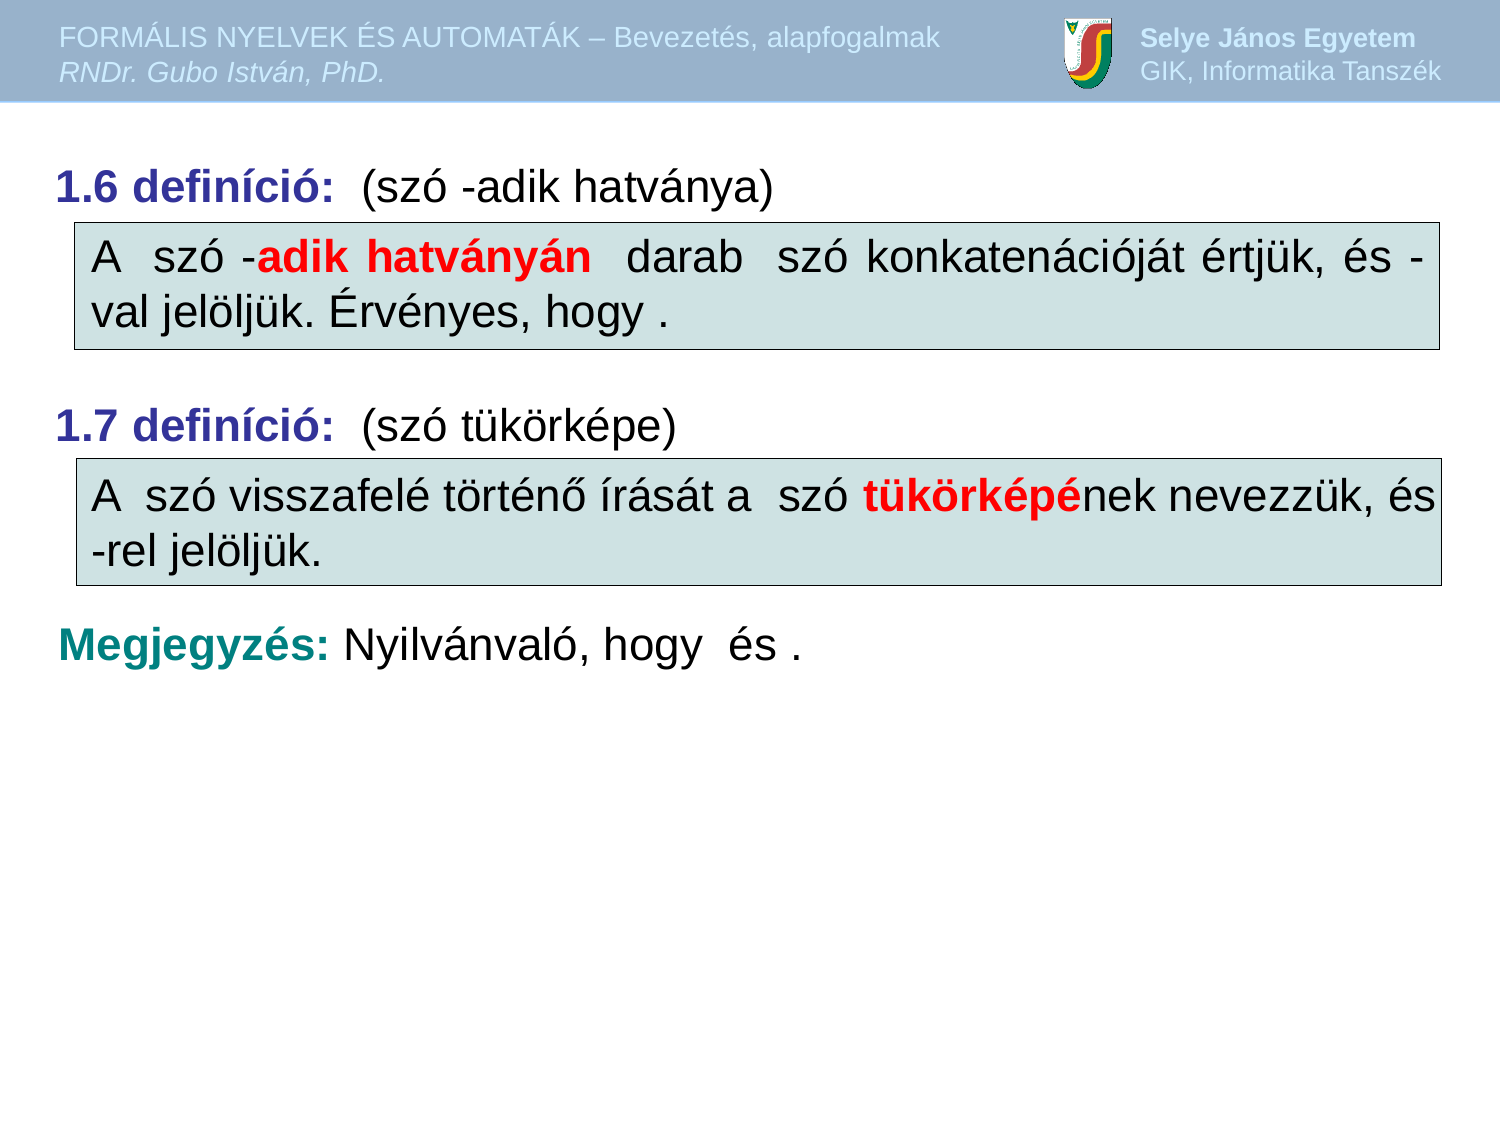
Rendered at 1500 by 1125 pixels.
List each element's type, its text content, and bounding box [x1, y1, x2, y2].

text_box [74, 222, 1440, 350]
text_box [76, 458, 1442, 586]
text_box 1.7 definíció: (szó tükörképe) [41, 388, 1471, 459]
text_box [0, 0, 1500, 102]
